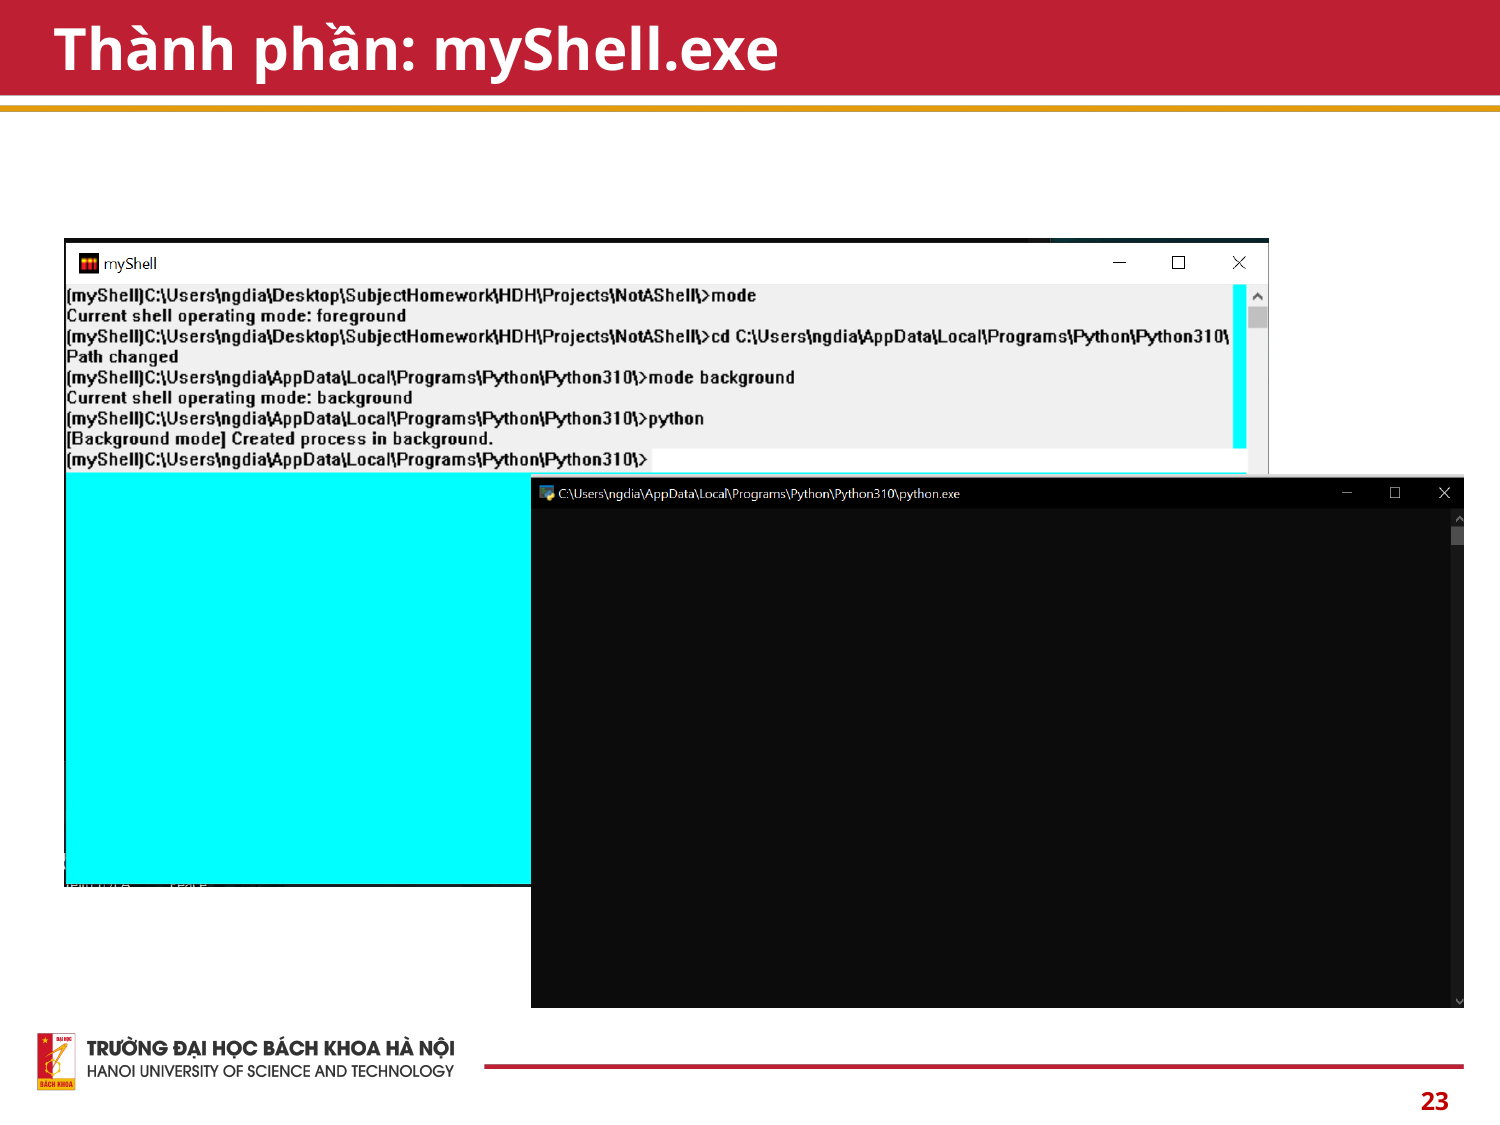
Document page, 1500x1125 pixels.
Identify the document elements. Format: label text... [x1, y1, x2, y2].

picture [0, 0, 1500, 1125]
slide_number 23 [1126, 1078, 1464, 1125]
title Thành phần: myShell.exe [38, 12, 1462, 87]
